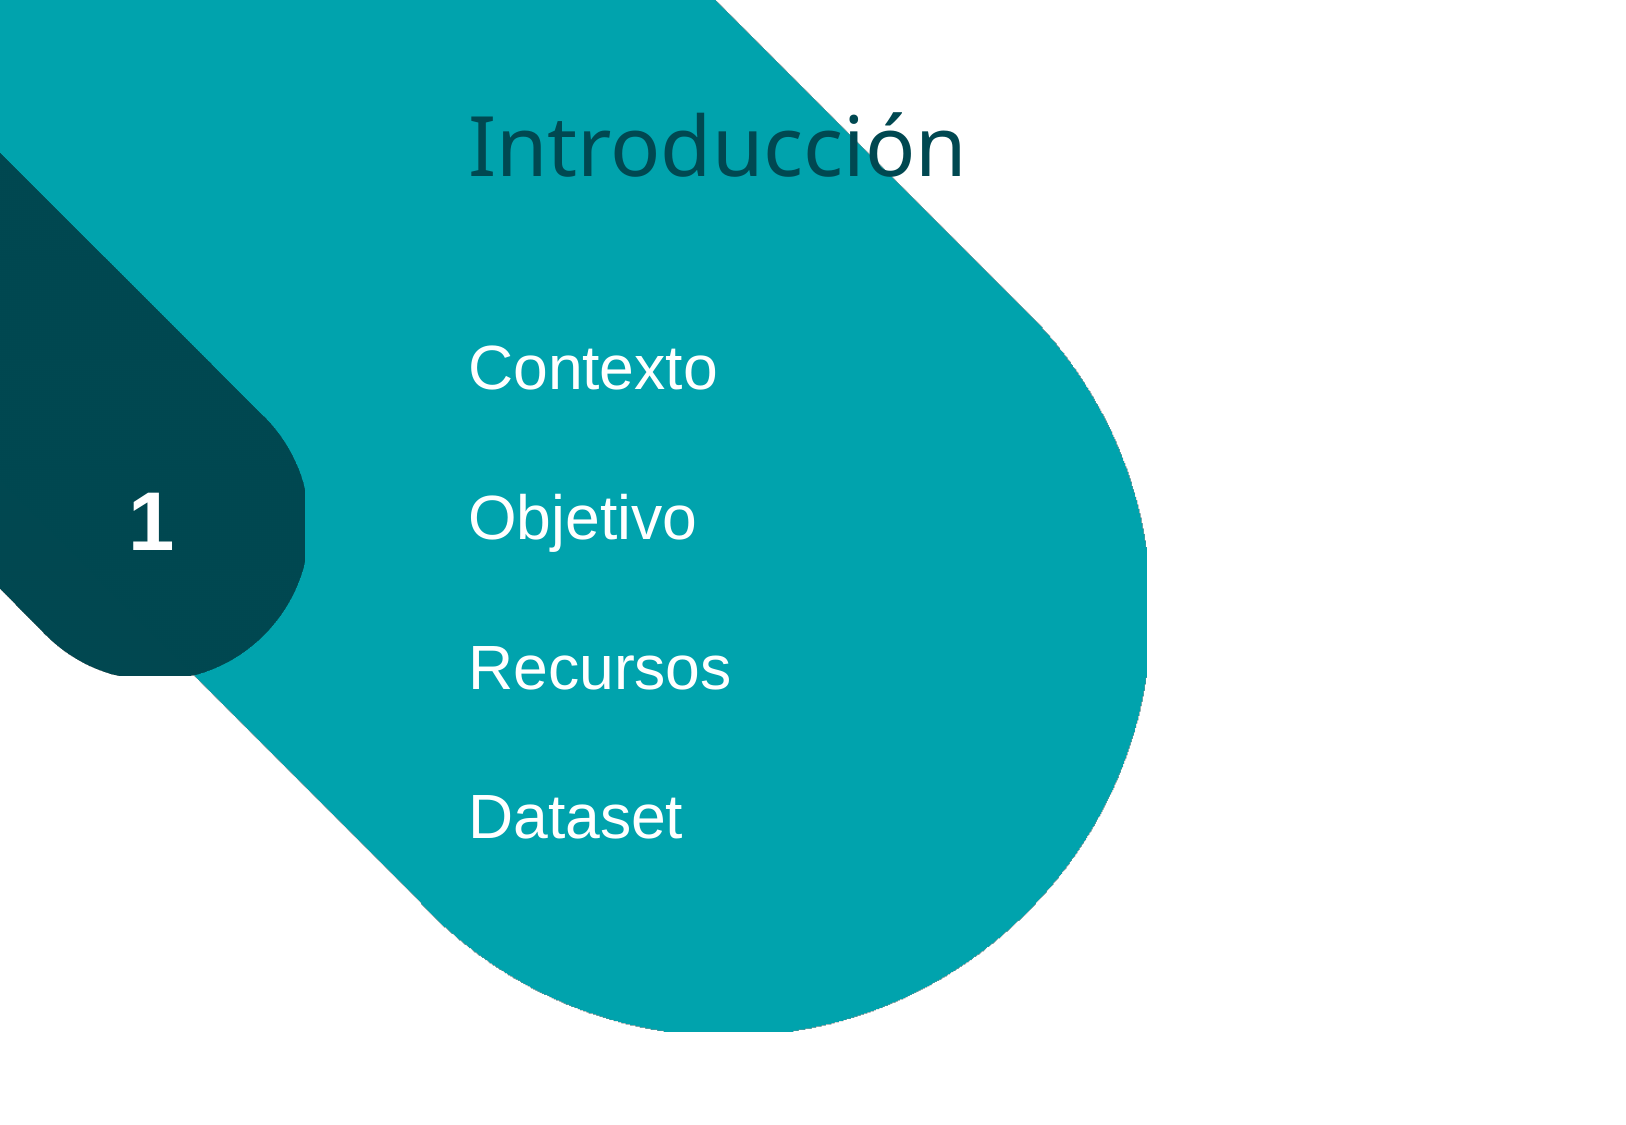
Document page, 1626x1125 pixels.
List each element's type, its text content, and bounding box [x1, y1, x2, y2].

title Introducción [453, 86, 1172, 201]
picture [0, 0, 1147, 1032]
list Contexto Objetivo Recursos Dataset [453, 319, 1039, 895]
list 1 [87, 454, 217, 581]
